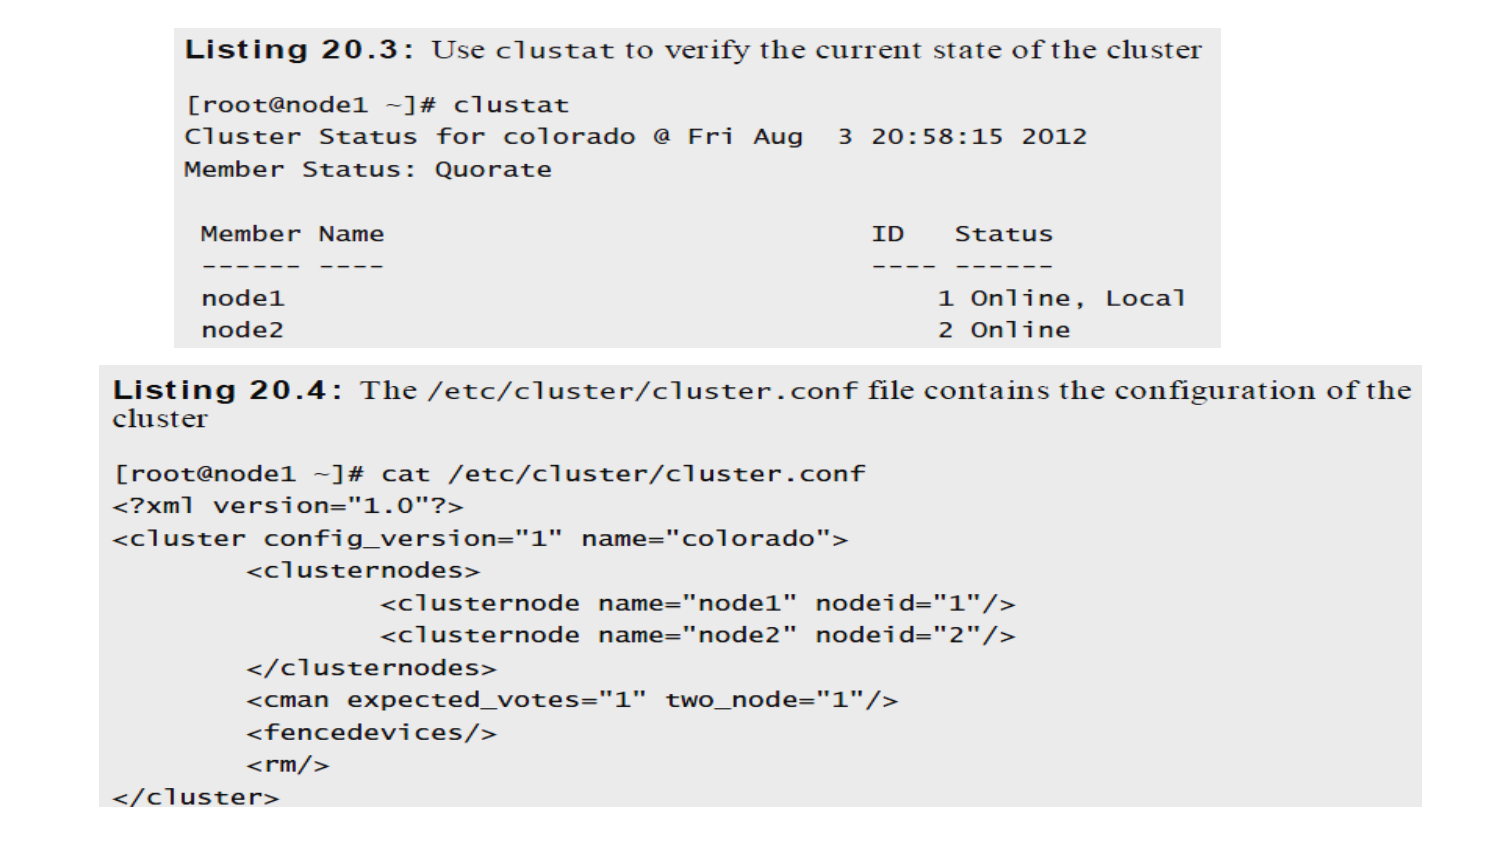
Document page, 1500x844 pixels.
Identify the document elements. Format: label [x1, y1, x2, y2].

list [174, 27, 1221, 349]
picture [99, 365, 1423, 807]
